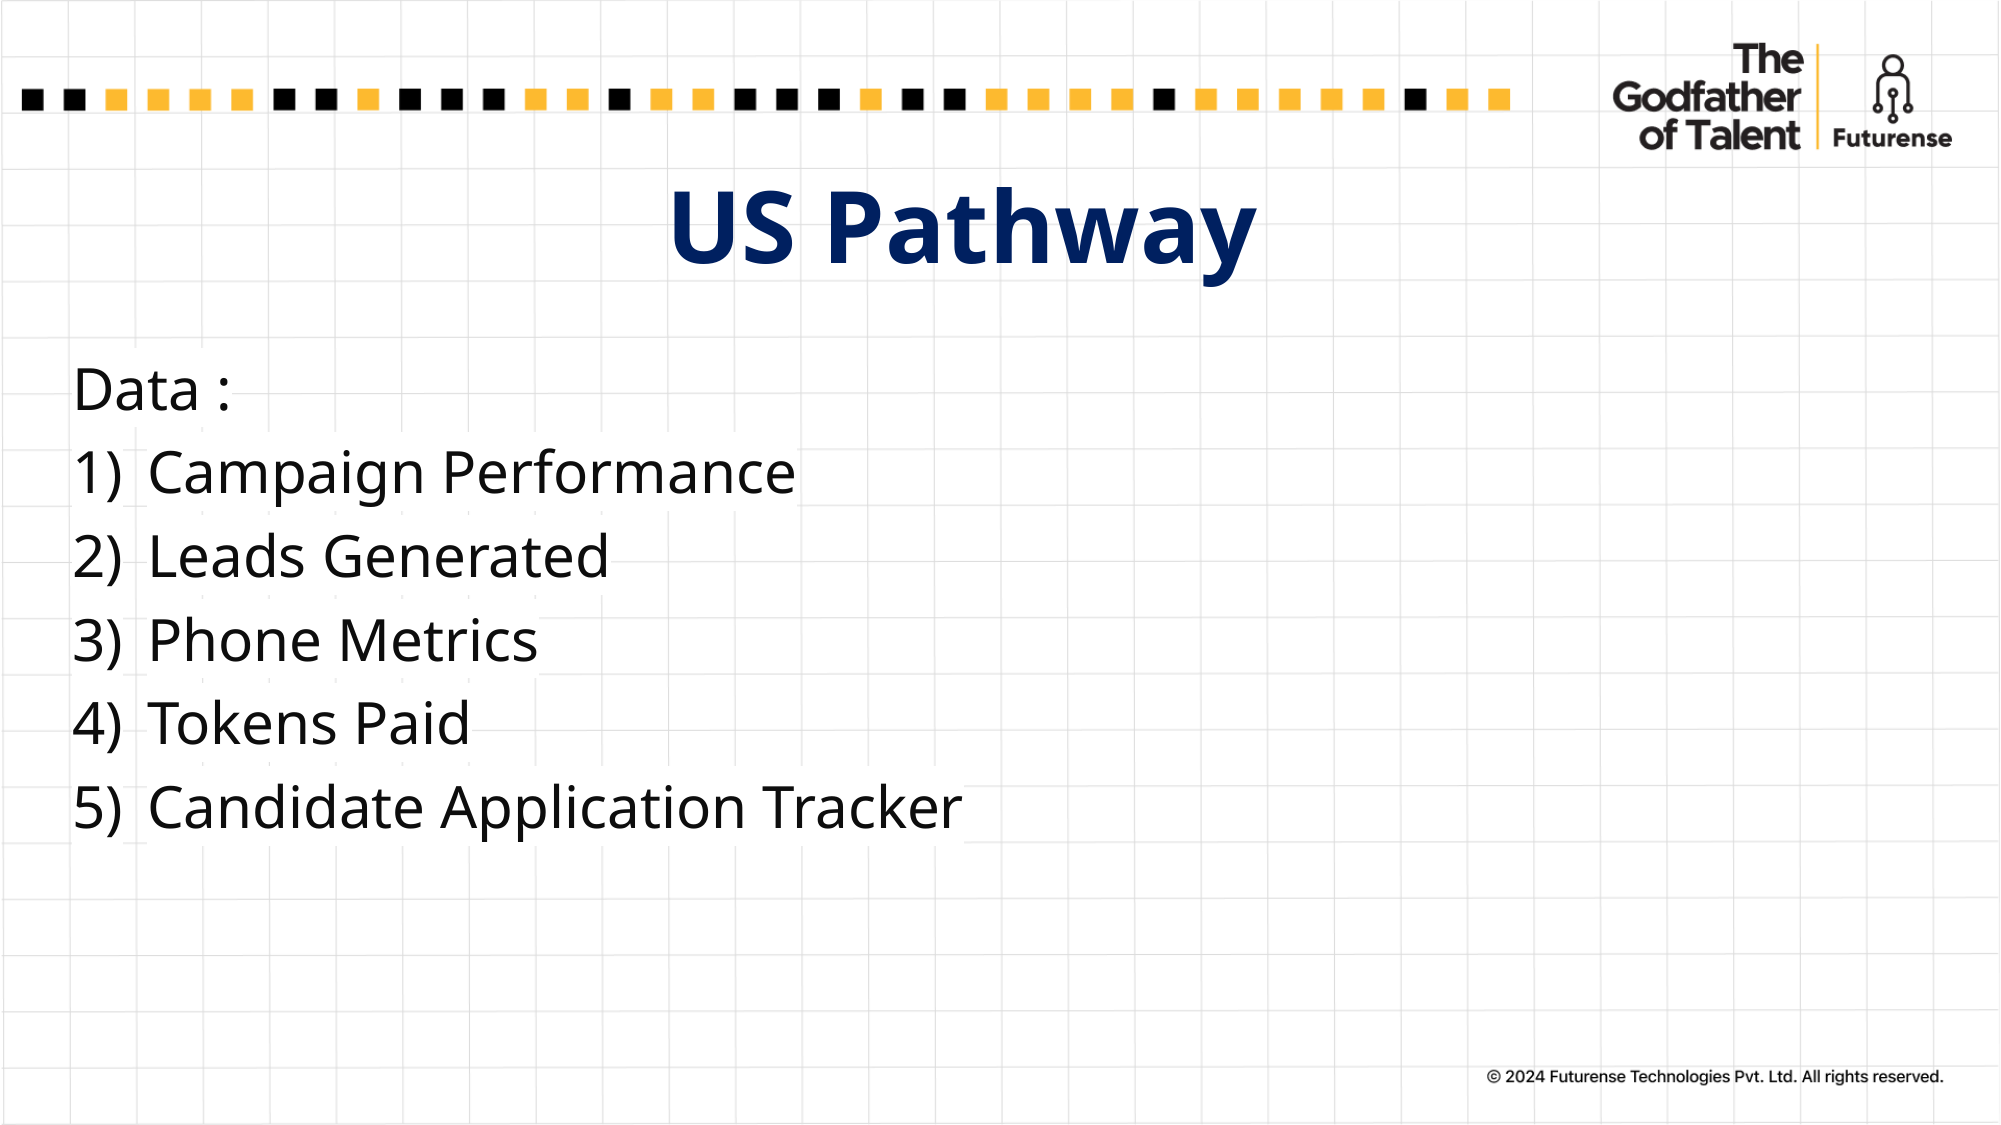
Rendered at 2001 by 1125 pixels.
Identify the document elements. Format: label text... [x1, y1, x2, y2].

subtitle Data : Campaign Performance Leads Generated Phone Metrics Tokens Paid Candidate Application Tracker [57, 352, 1943, 892]
picture [0, 0, 2001, 1125]
text_box US Pathway [99, 169, 1825, 217]
